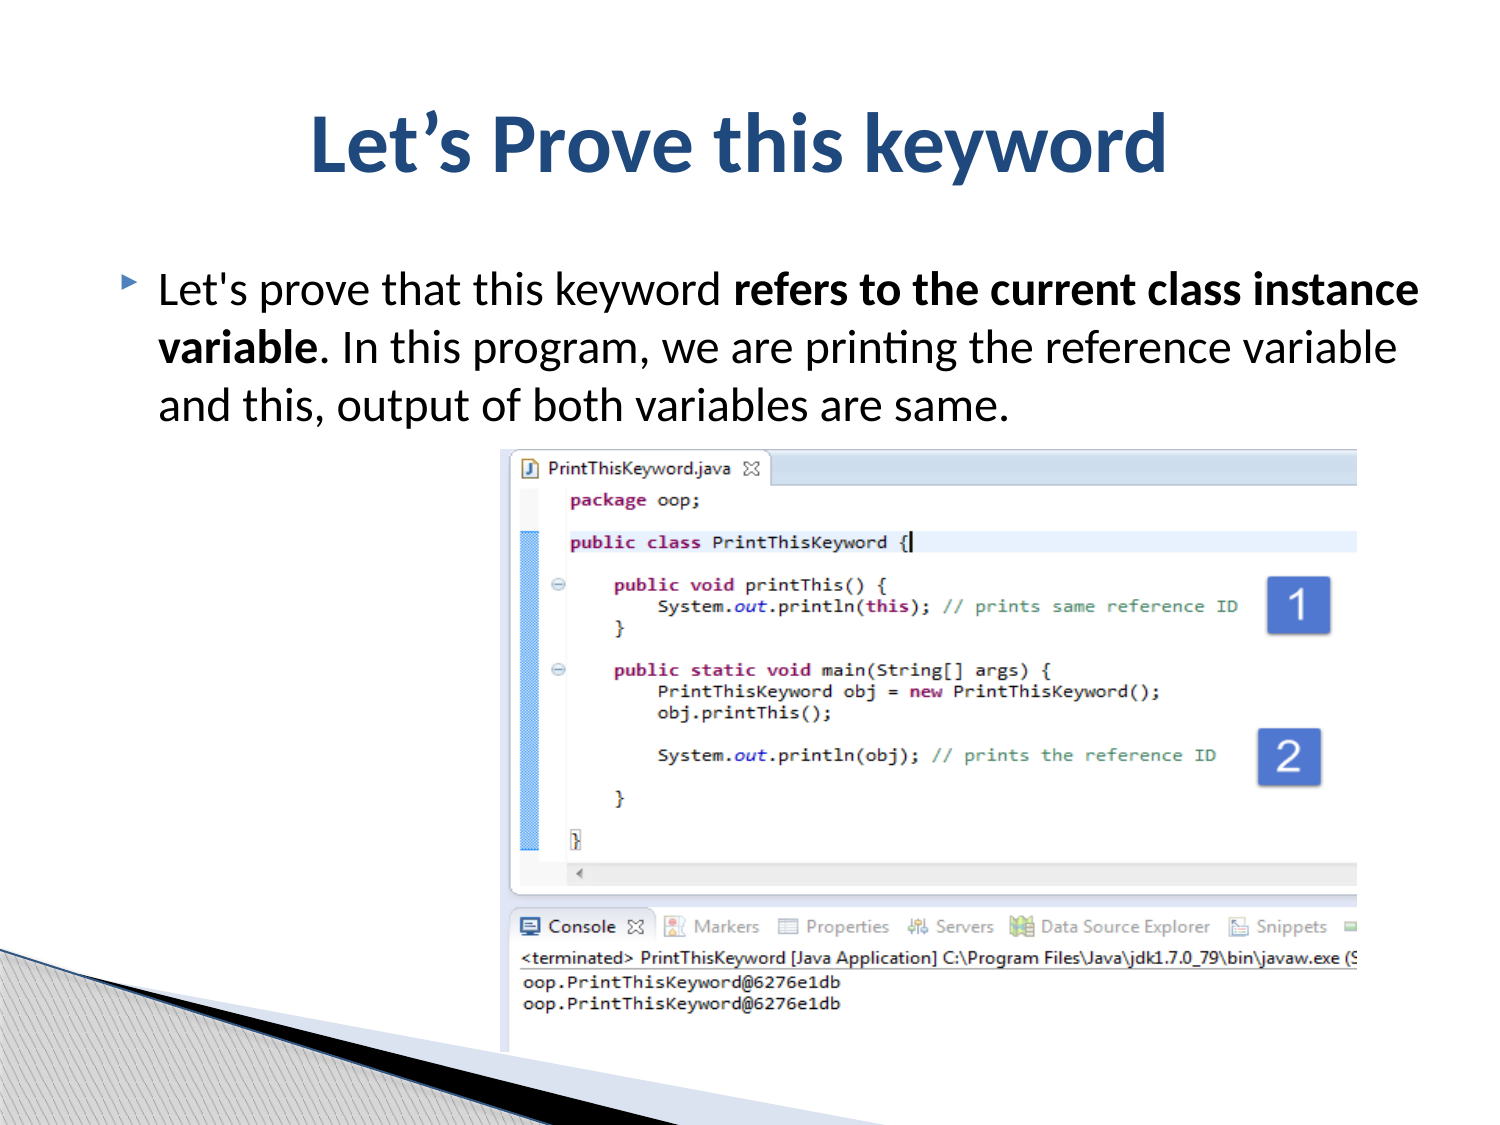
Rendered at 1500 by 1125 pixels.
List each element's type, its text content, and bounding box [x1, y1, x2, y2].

picture [499, 449, 1357, 1052]
title Let’s Prove this keyword [75, 45, 1425, 233]
list Let's prove that this keyword refers to the current class instance variable. In this program, we are printing the reference variable and this, output of both variables are same. [87, 249, 1438, 482]
